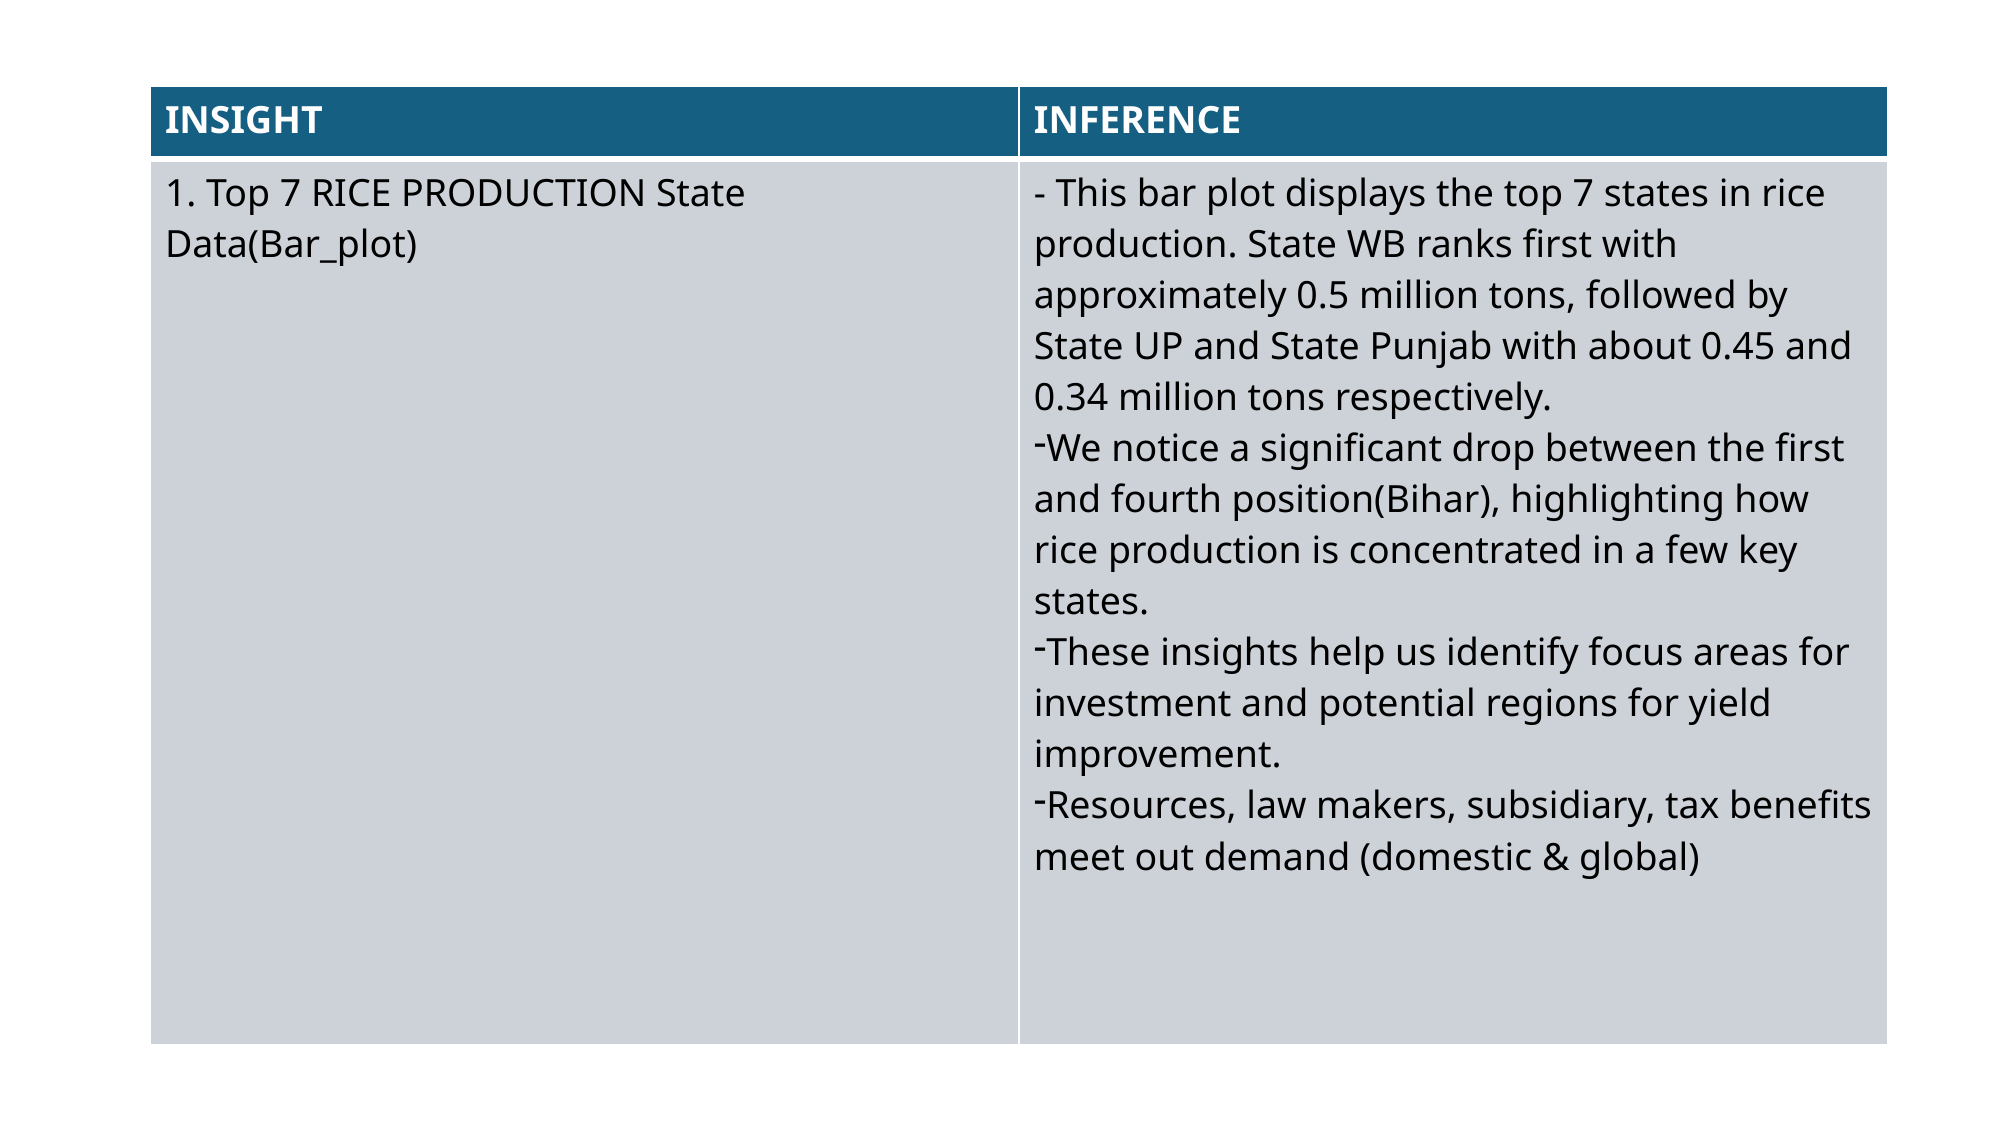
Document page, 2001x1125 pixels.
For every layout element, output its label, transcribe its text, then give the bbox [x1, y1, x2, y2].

table_header INFERENCE [1020, 87, 1887, 156]
table_header INSIGHT [151, 87, 1018, 156]
table_cell - This bar plot displays the top 7 states in rice production. State WB ranks first with approximately 0.5 million tons, followed by State UP and State Punjab with about 0.45 and 0.34 million tons respectively. We notice a significant drop between the first and fourth position(Bihar), highlighting how rice production is concentrated in a few key states. These insights help us identify focus areas for investment and potential regions for yield improvement. Resources, law makers, subsidiary, tax benefits meet out demand (domestic & global) [1020, 162, 1887, 1044]
table_cell 1. Top 7 RICE PRODUCTION State Data(Bar_plot) [151, 162, 1018, 1044]
